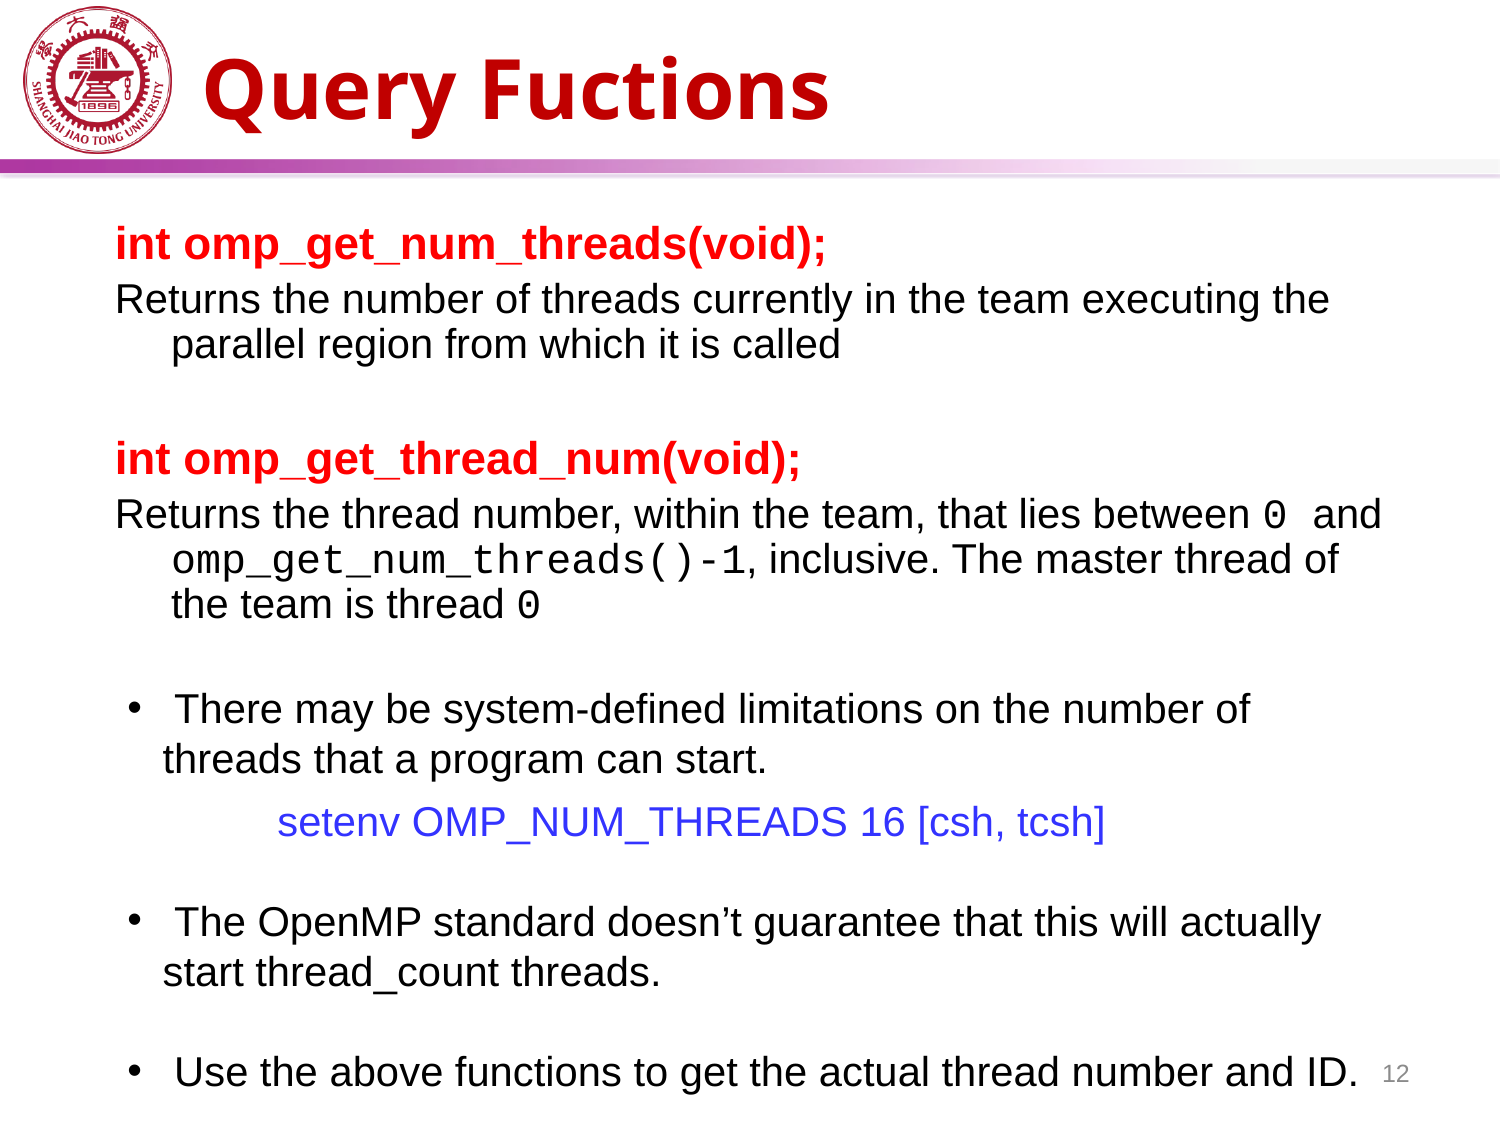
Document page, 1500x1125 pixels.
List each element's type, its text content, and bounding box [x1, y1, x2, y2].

text_box There may be system-defined limitations on the number of threads that a program can start. setenv OMP_NUM_THREADS 16 [csh, tcsh] The OpenMP standard doesn’t guarantee that this will actually start thread_count threads. Use the above functions to get the actual thread number and ID. [112, 674, 1388, 1103]
picture [0, 6, 1500, 179]
text_box int omp_get_num_threads(void); Returns the number of threads currently in the team executing the parallel region from which it is called int omp_get_thread_num(void); Returns the thread number, within the team, that lies between 0 and omp_get_num_threads()-1, inclusive. The master thread of the team is thread 0 [99, 212, 1413, 588]
title Query Fuctions [186, 0, 1472, 172]
slide_number 12 [1388, 1042, 1425, 1103]
